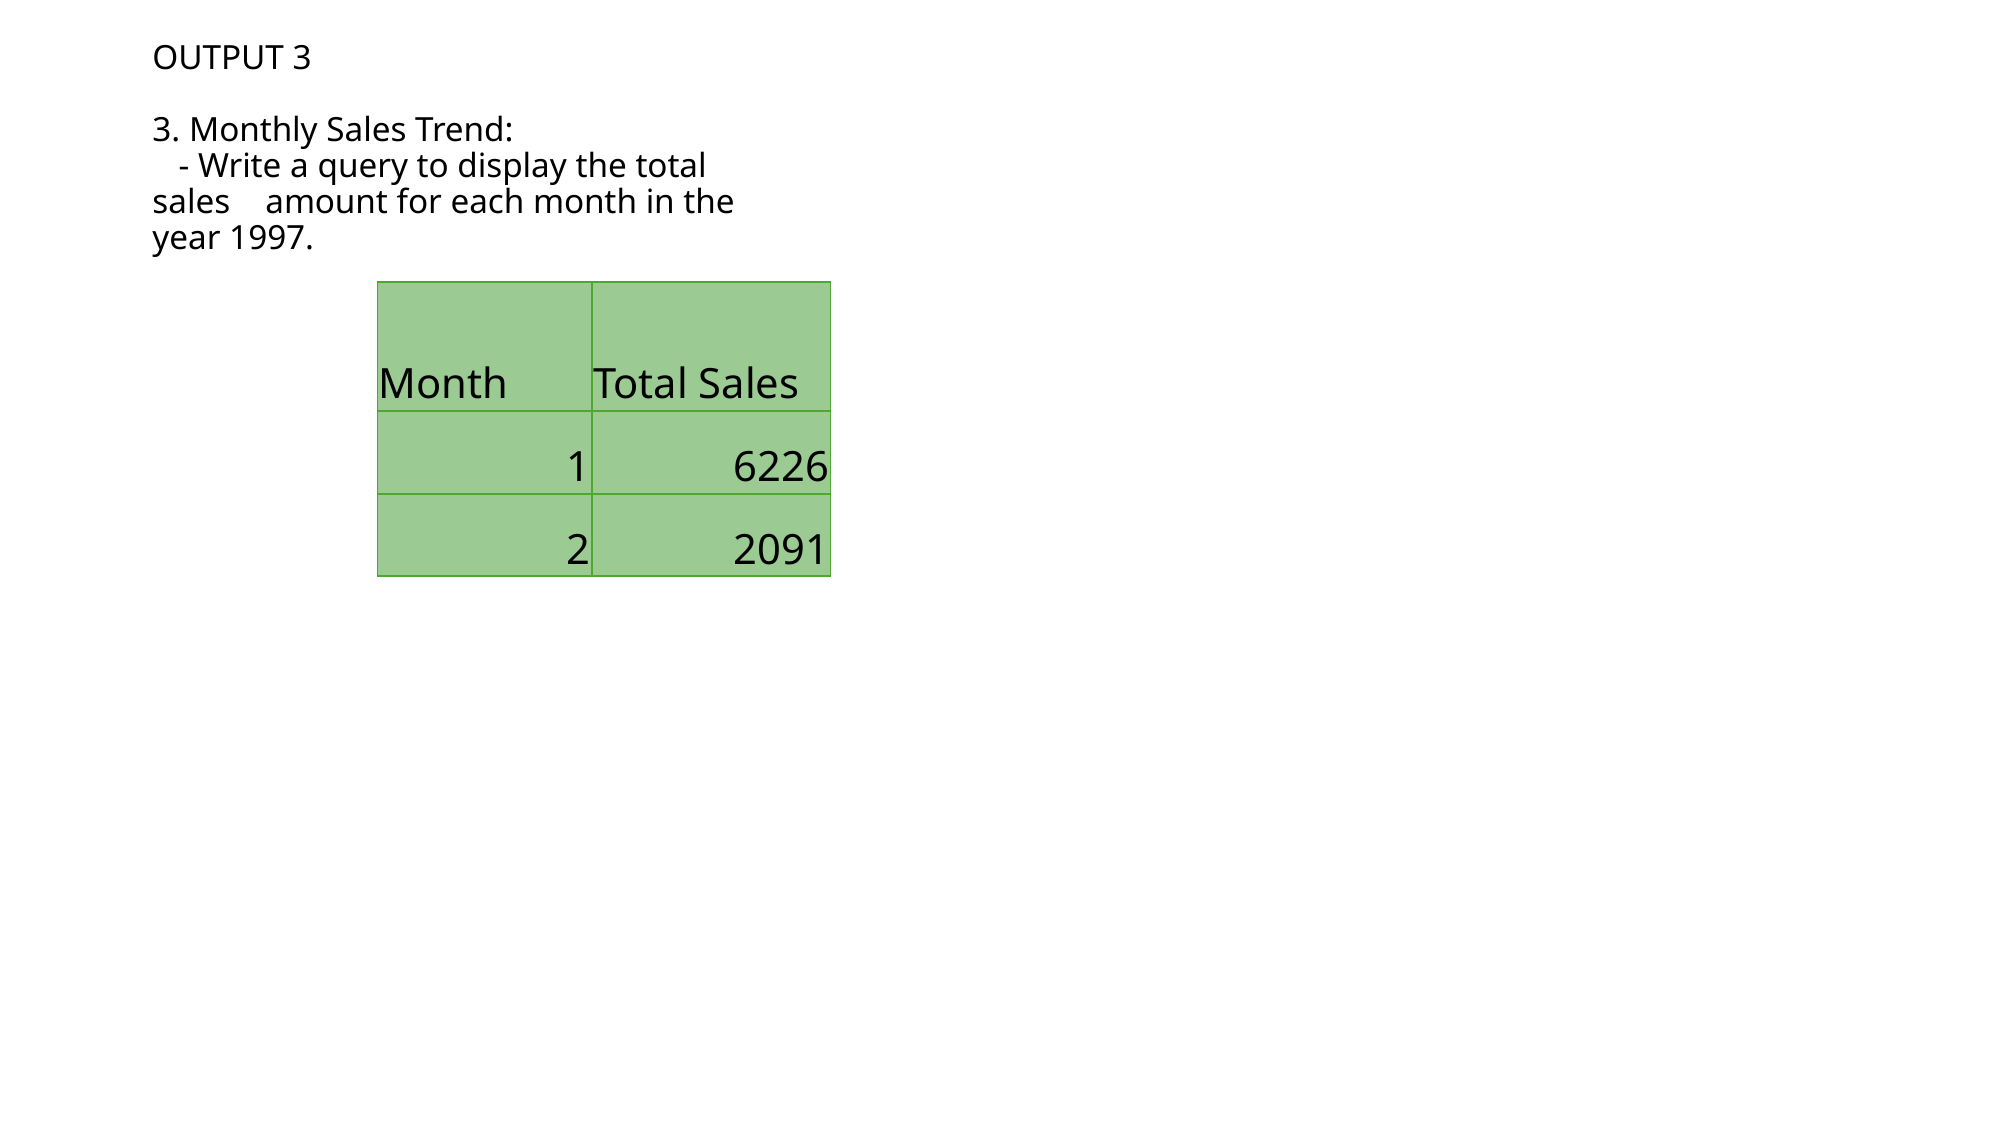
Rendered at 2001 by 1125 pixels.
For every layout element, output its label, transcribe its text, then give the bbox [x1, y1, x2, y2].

table_header Month [378, 283, 591, 410]
title OUTPUT 3 3. Monthly Sales Trend: - Write a query to display the total sales amount for each month in the year 1997. [137, 59, 758, 278]
table_cell 6226 [593, 412, 830, 493]
table_cell 2091 [593, 495, 830, 575]
table_cell 2 [378, 495, 591, 575]
table_header Total Sales [593, 283, 830, 410]
table_cell 1 [378, 412, 591, 493]
list [269, 438, 723, 687]
